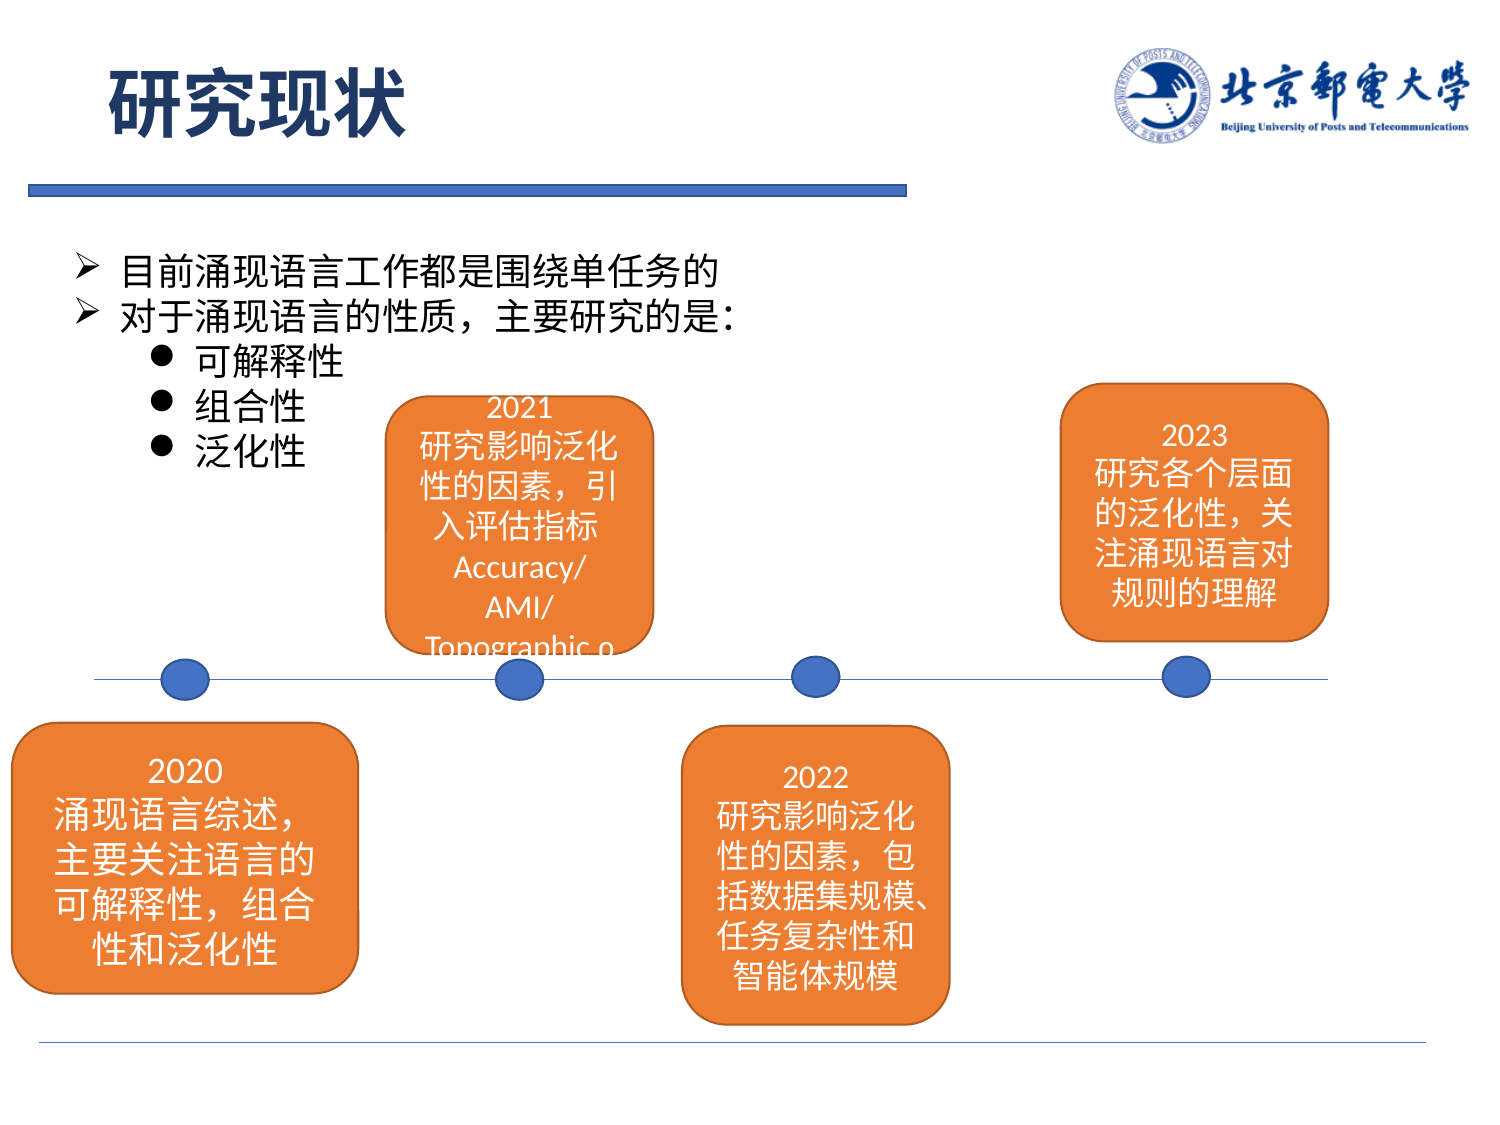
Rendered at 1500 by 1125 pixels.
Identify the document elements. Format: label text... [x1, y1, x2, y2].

text_box [791, 680, 841, 698]
text_box 研究现状 [58, 49, 1232, 155]
text_box 2020 涌现语言综述，主要关注语言的可解释性，组合性和泛化性 [10, 721, 360, 995]
text_box 2022 研究影响泛化性的因素，包括数据集规模、任务复杂性和智能体规模 [680, 724, 951, 1026]
text_box [791, 655, 841, 679]
text_box [1161, 655, 1212, 679]
text_box [160, 658, 210, 679]
text_box [494, 680, 545, 701]
text_box [160, 680, 210, 701]
text_box 目前涌现语言工作都是围绕单任务的 对于涌现语言的性质，主要研究的是： 可解释性 组合性 泛化性 [58, 240, 1266, 616]
text_box 2023 研究各个层面的泛化性，关注涌现语言对规则的理解 [1059, 382, 1330, 643]
text_box 2021 研究影响泛化性的因素，引入评估指标Accuracy/AMI/Topographic ρ [384, 395, 655, 656]
text_box [1162, 680, 1211, 698]
text_box [28, 184, 907, 197]
text_box [494, 658, 545, 679]
picture [1105, 40, 1480, 152]
